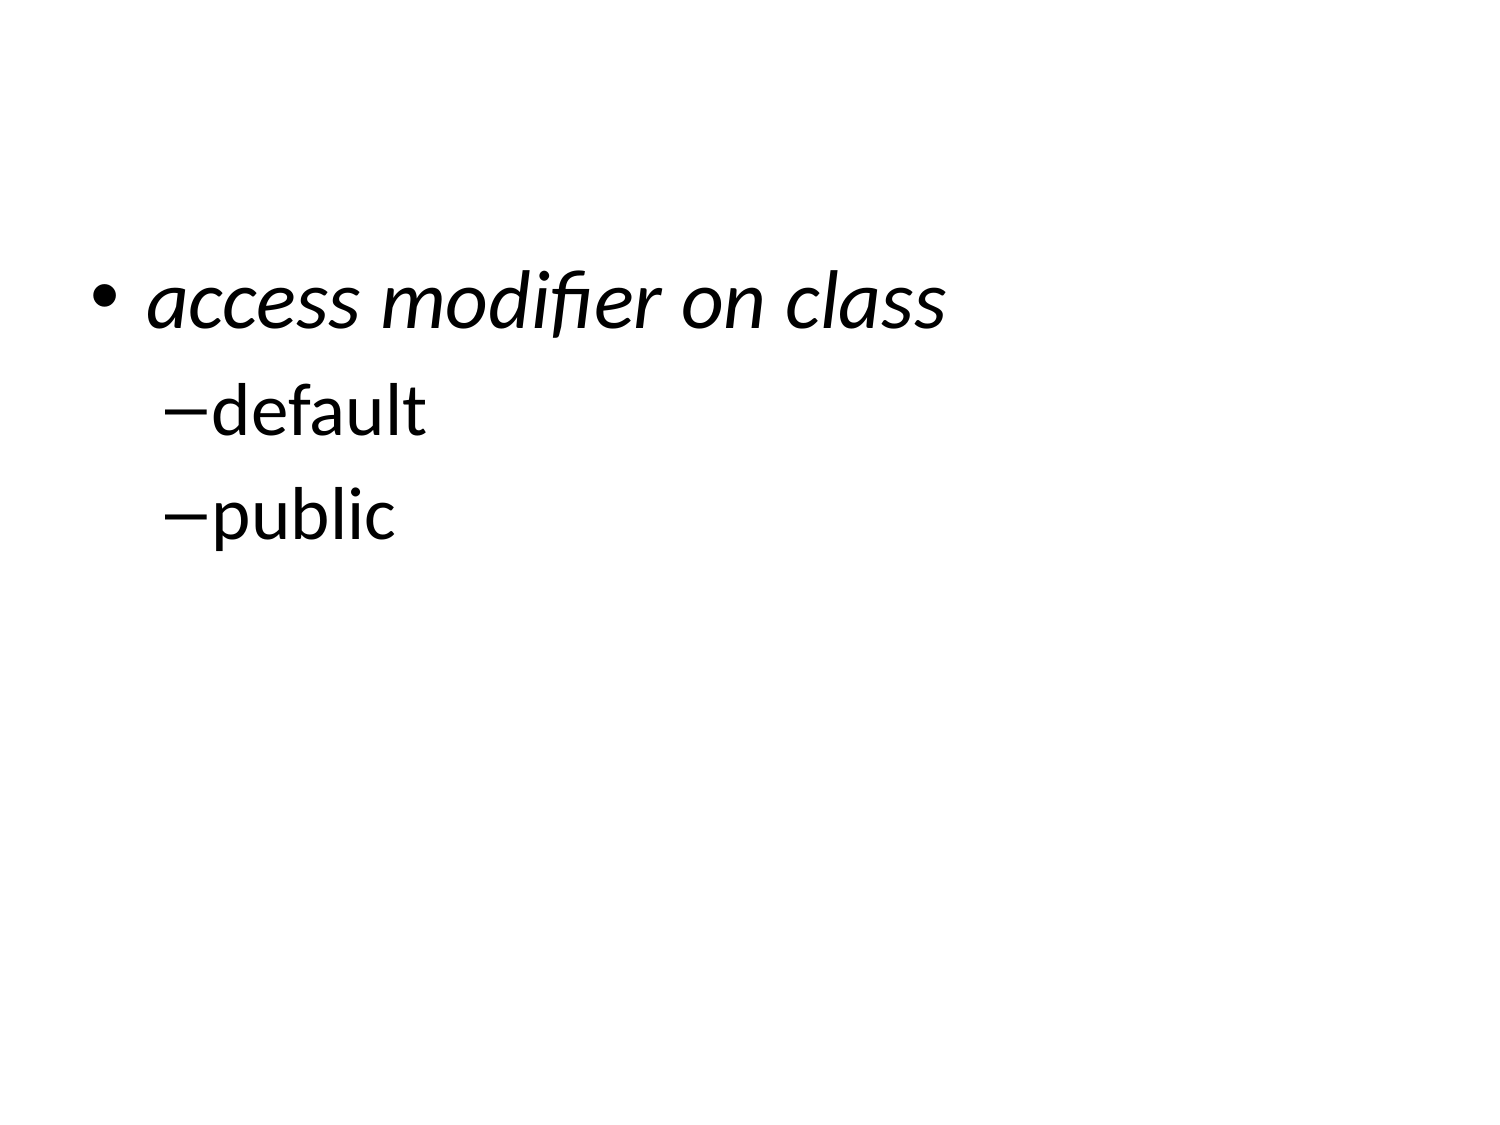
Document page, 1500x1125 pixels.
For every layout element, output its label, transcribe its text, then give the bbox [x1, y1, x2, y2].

list access modifier on class default public [75, 237, 1425, 1005]
